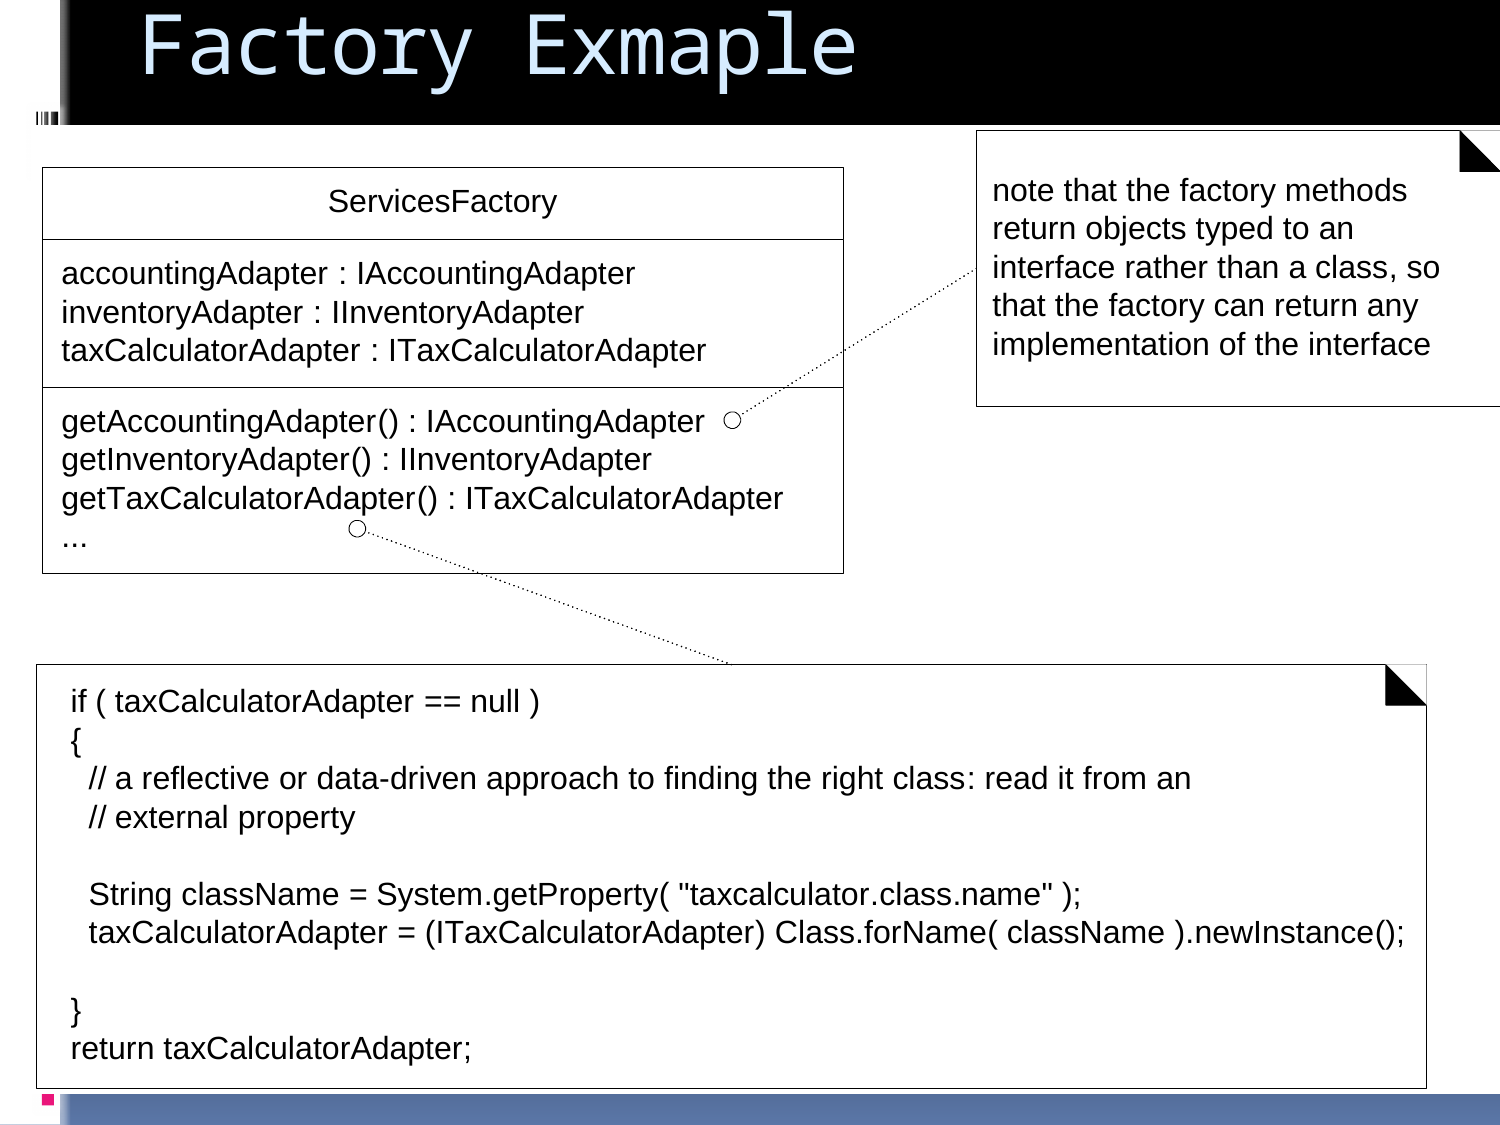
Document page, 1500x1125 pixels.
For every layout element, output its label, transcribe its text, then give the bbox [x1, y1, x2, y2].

title Factory Exmaple [123, 0, 1399, 116]
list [30, 124, 1500, 1095]
